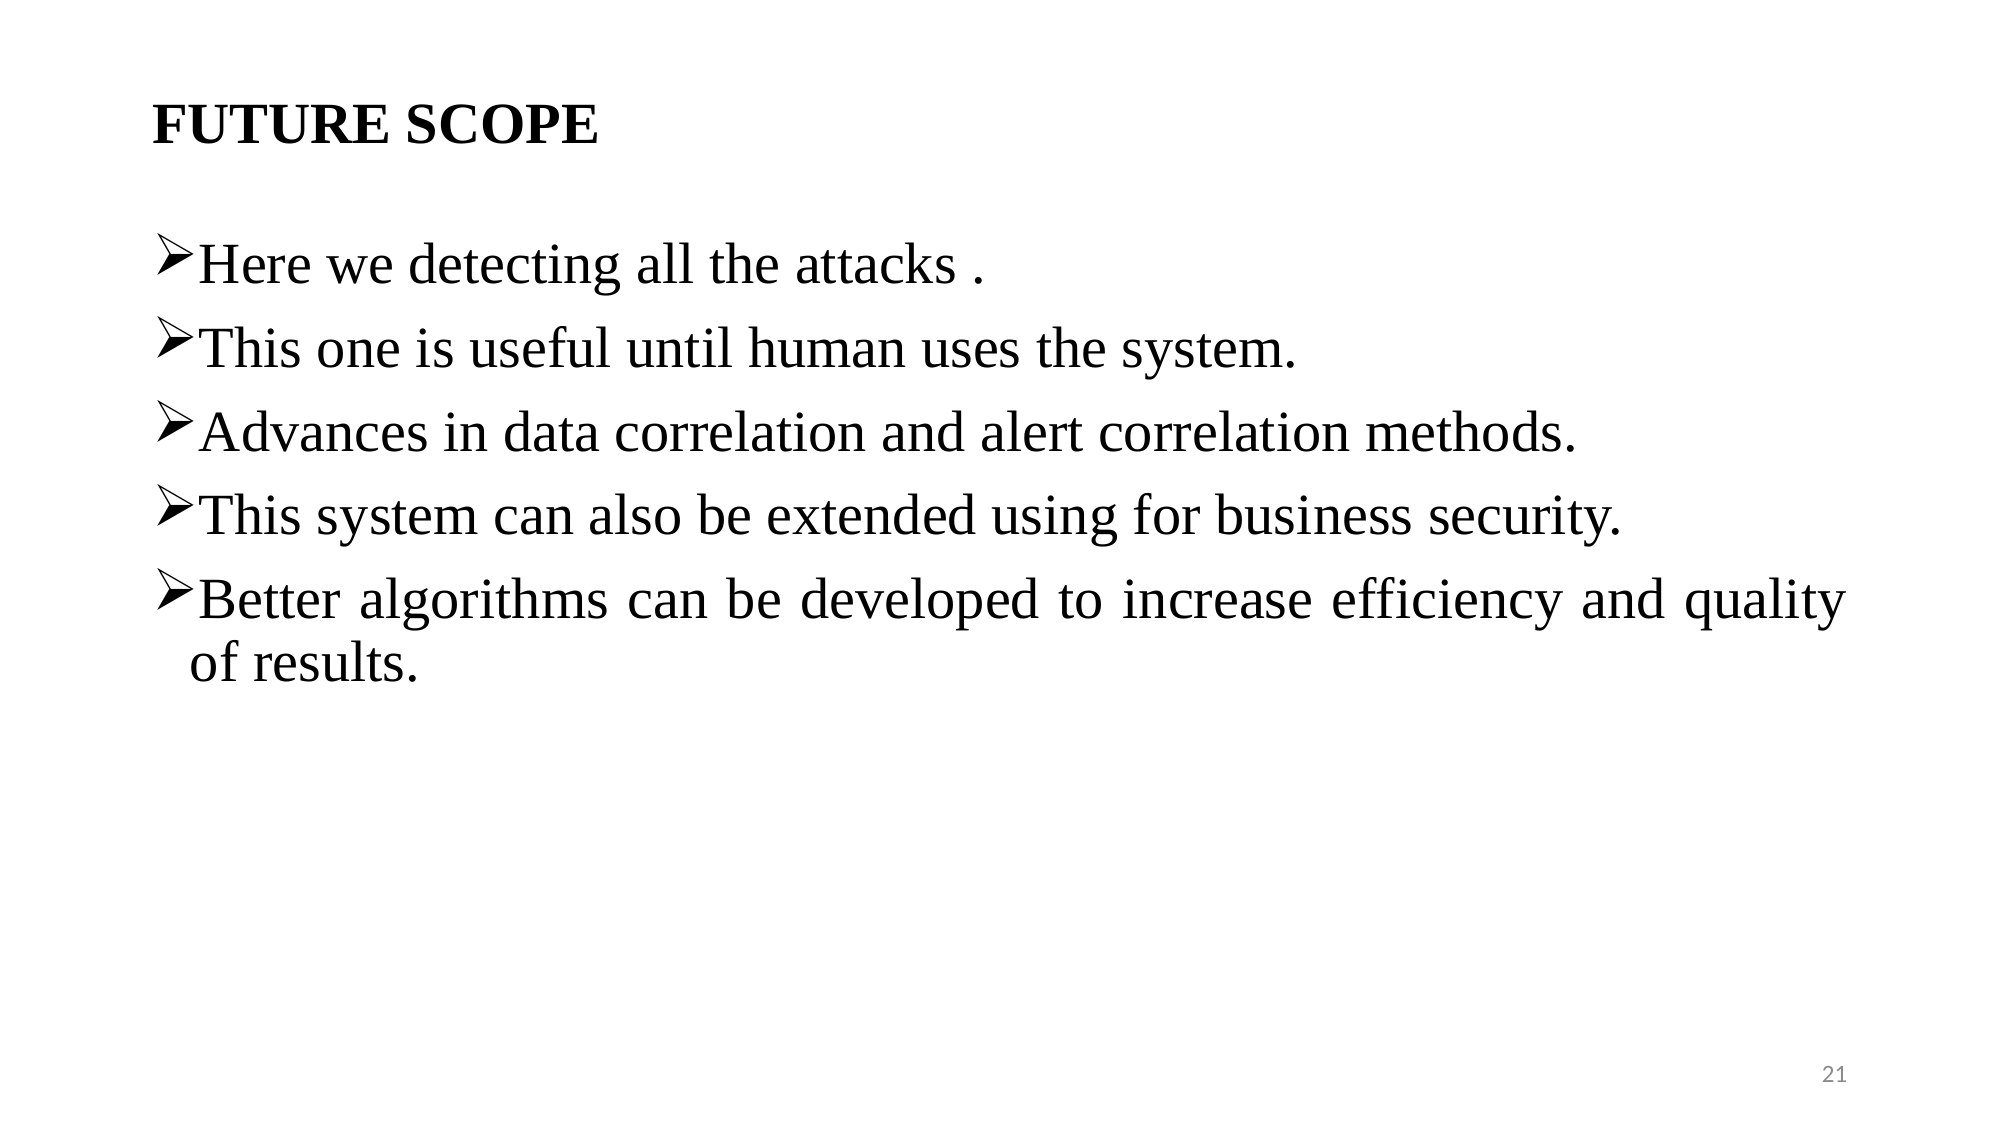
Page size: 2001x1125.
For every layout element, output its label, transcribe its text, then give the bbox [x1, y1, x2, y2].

title FUTURE SCOPE [137, 59, 1863, 189]
list Here we detecting all the attacks . This one is useful until human uses the system. Advances in data correlation and alert correlation methods. This system can also be extended using for business security. Better algorithms can be developed to increase efficiency and quality of results. [137, 225, 1863, 1014]
slide_number 21 [1412, 1042, 1863, 1103]
